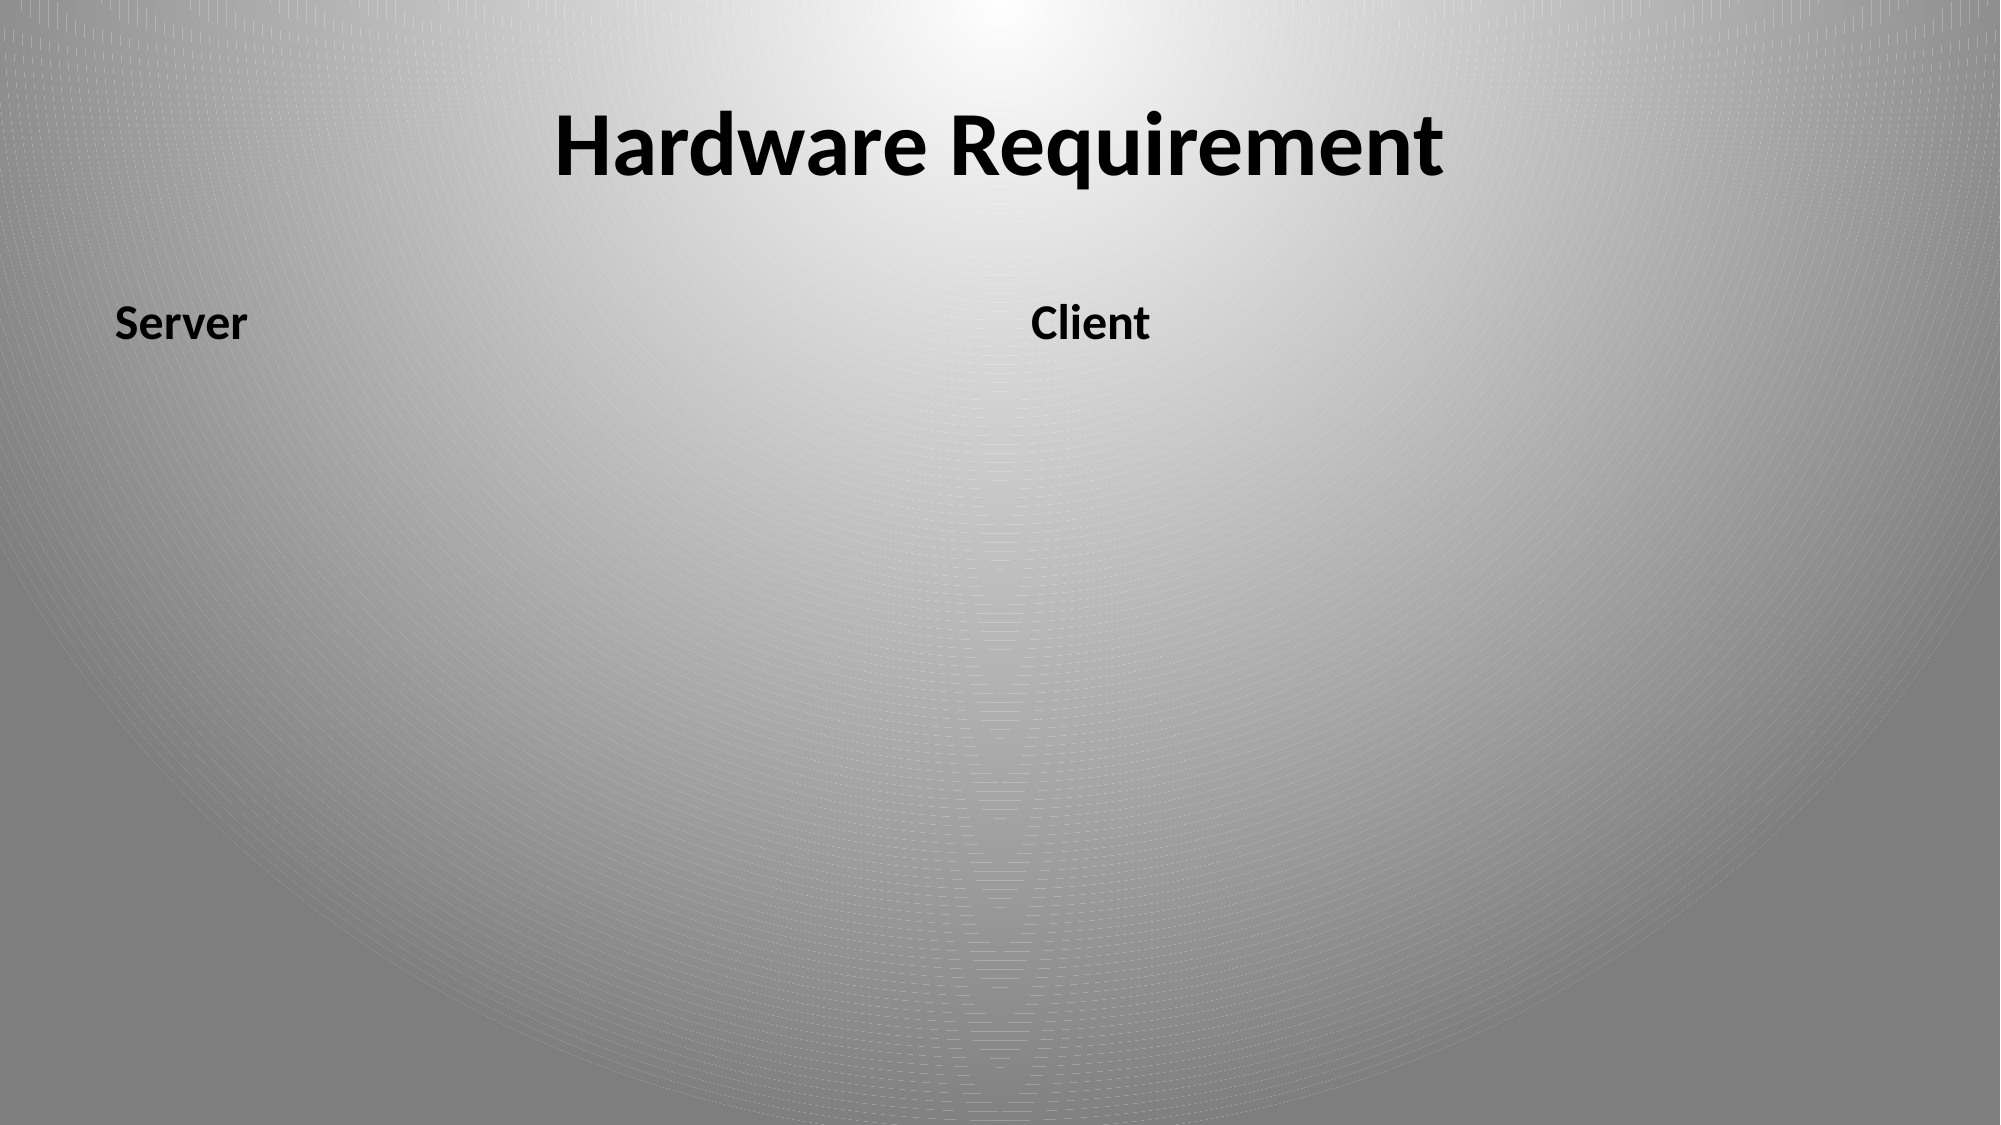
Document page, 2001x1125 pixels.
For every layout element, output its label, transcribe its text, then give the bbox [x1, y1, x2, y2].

list Client [1015, 251, 1900, 357]
list Server [99, 251, 984, 357]
title Hardware Requirement [99, 45, 1900, 233]
